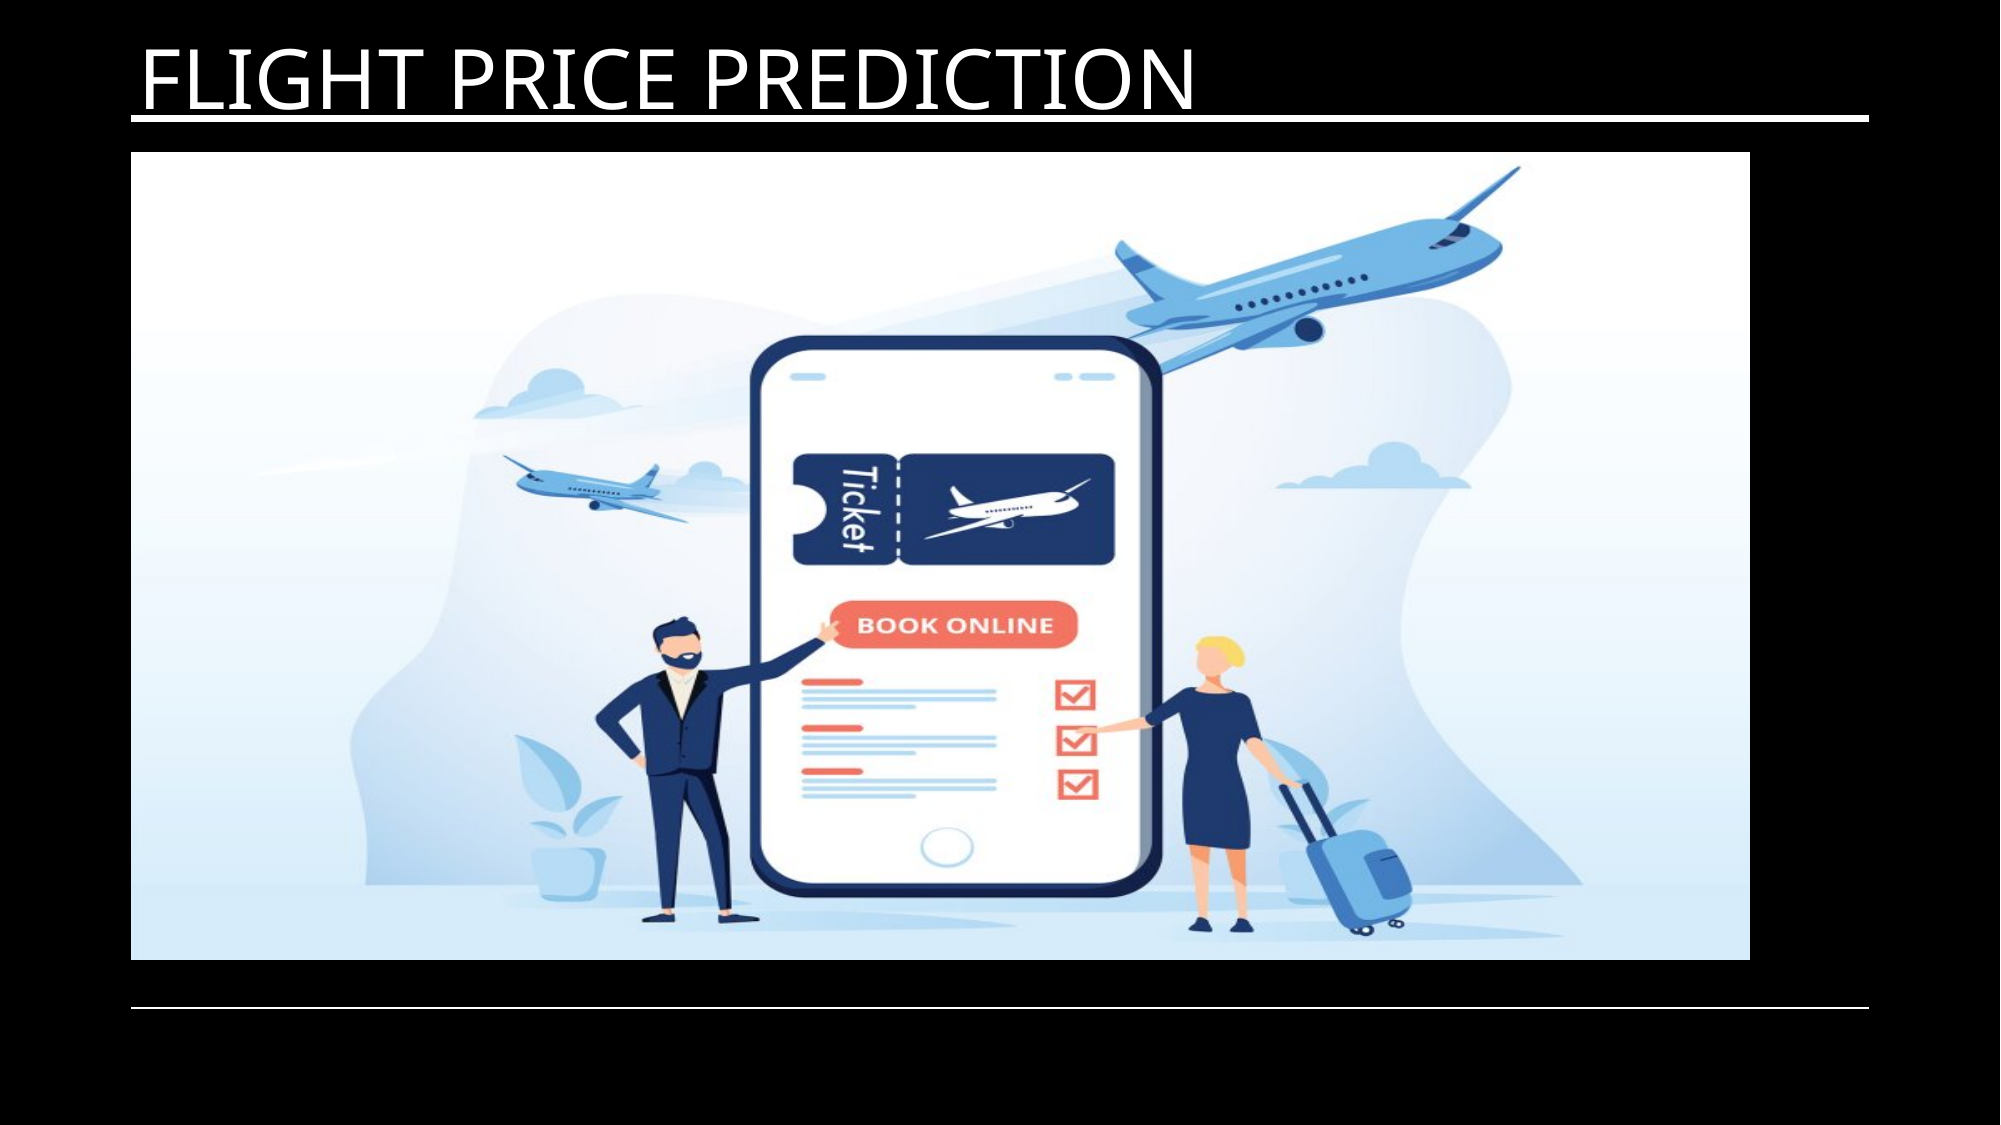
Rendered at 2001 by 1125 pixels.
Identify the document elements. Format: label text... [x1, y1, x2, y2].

title Flight price prediction [123, 18, 1877, 139]
picture [131, 152, 1750, 960]
